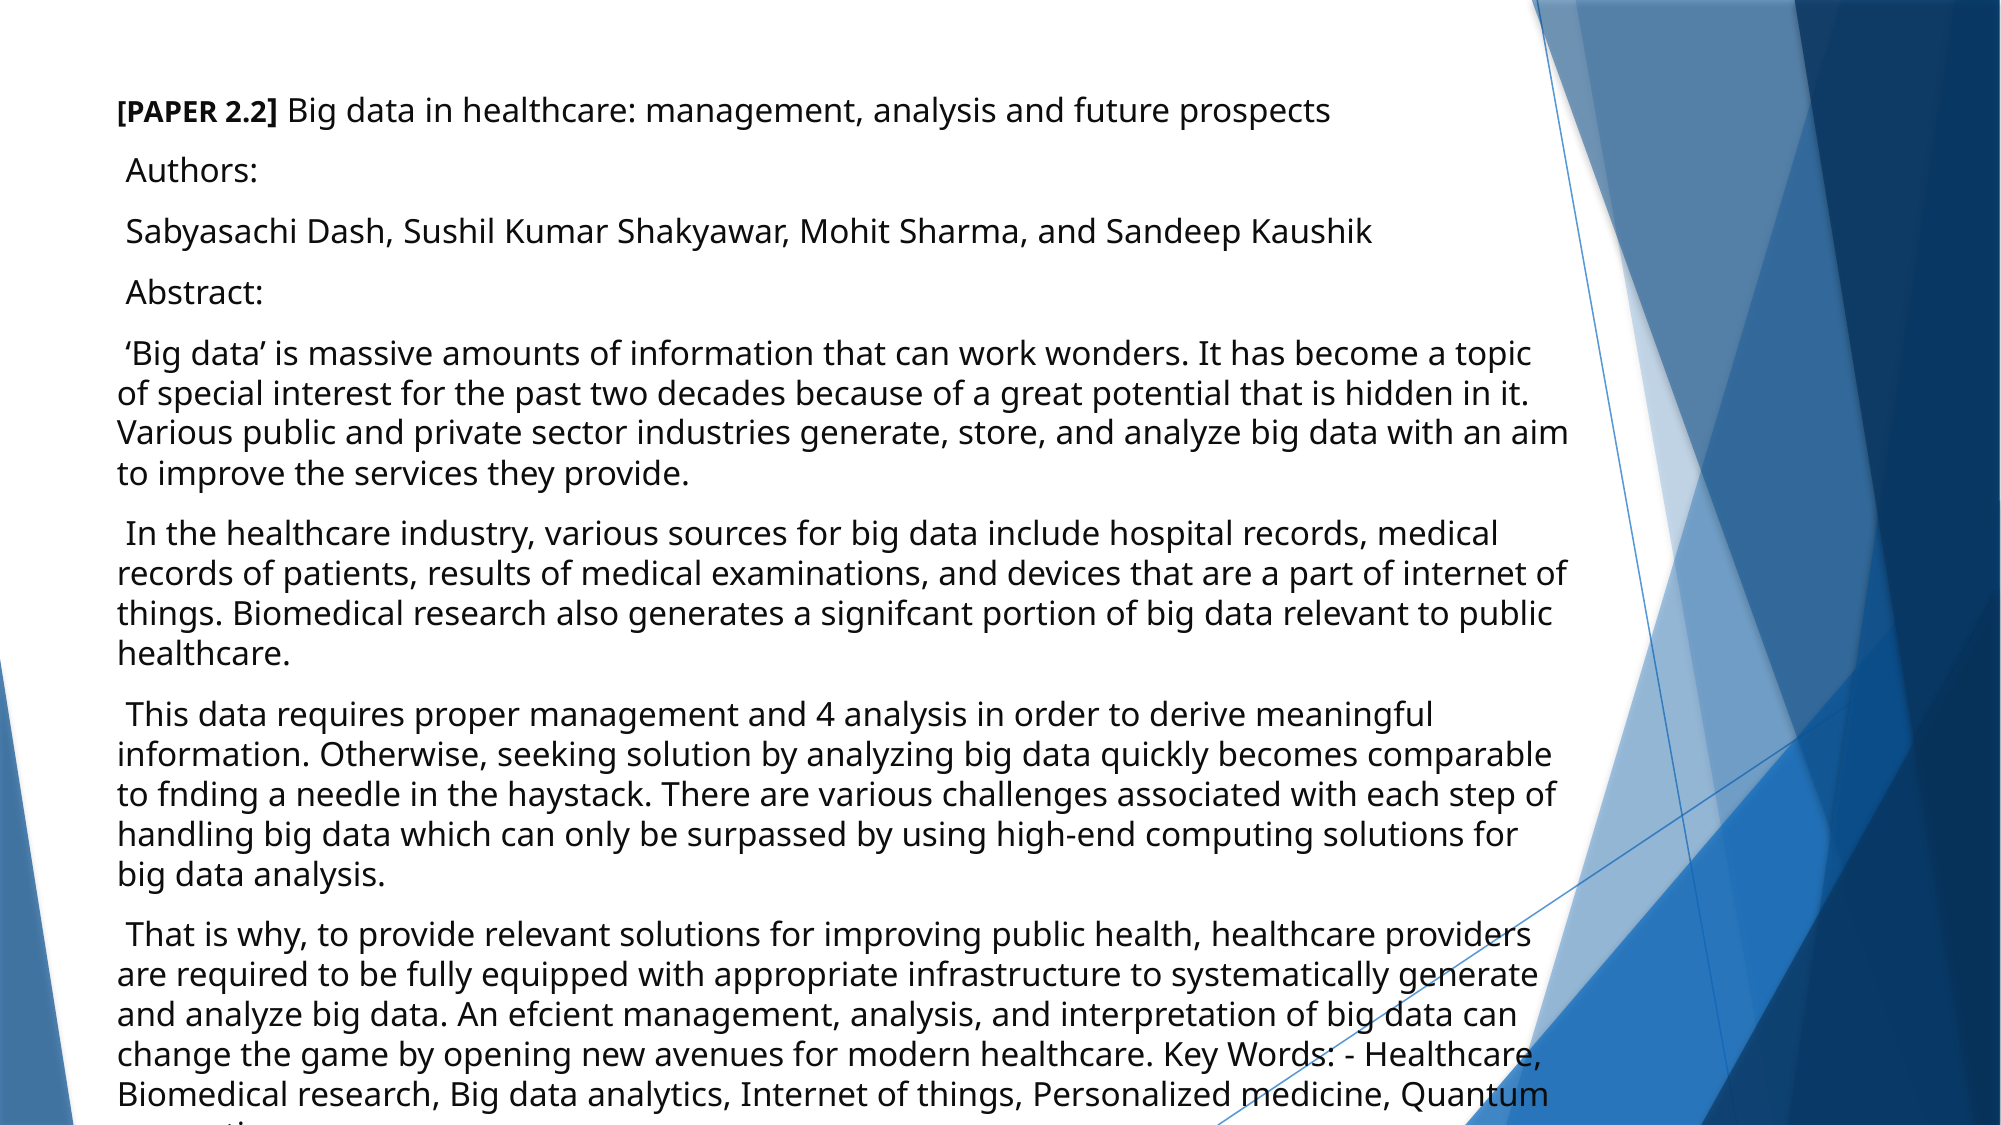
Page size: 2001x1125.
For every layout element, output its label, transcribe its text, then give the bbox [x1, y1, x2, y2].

list [PAPER 2.2] Big data in healthcare: management, analysis and future prospects Authors: Sabyasachi Dash, Sushil Kumar Shakyawar, Mohit Sharma, and Sandeep Kaushik Abstract: ‘Big data’ is massive amounts of information that can work wonders. It has become a topic of special interest for the past two decades because of a great potential that is hidden in it. Various public and private sector industries generate, store, and analyze big data with an aim to improve the services they provide. In the healthcare industry, various sources for big data include hospital records, medical records of patients, results of medical examinations, and devices that are a part of internet of things. Biomedical research also generates a signifcant portion of big data relevant to public healthcare. This data requires proper management and 4 analysis in order to derive meaningful information. Otherwise, seeking solution by analyzing big data quickly becomes comparable to fnding a needle in the haystack. There are various challenges associated with each step of handling big data which can only be surpassed by using high-end computing solutions for big data analysis. That is why, to provide relevant solutions for improving public health, healthcare providers are required to be fully equipped with appropriate infrastructure to systematically generate and analyze big data. An efcient management, analysis, and interpretation of big data can change the game by opening new avenues for modern healthcare. Key Words: - Healthcare, Biomedical research, Big data analytics, Internet of things, Personalized medicine, Quantum computing [101, 81, 1589, 956]
